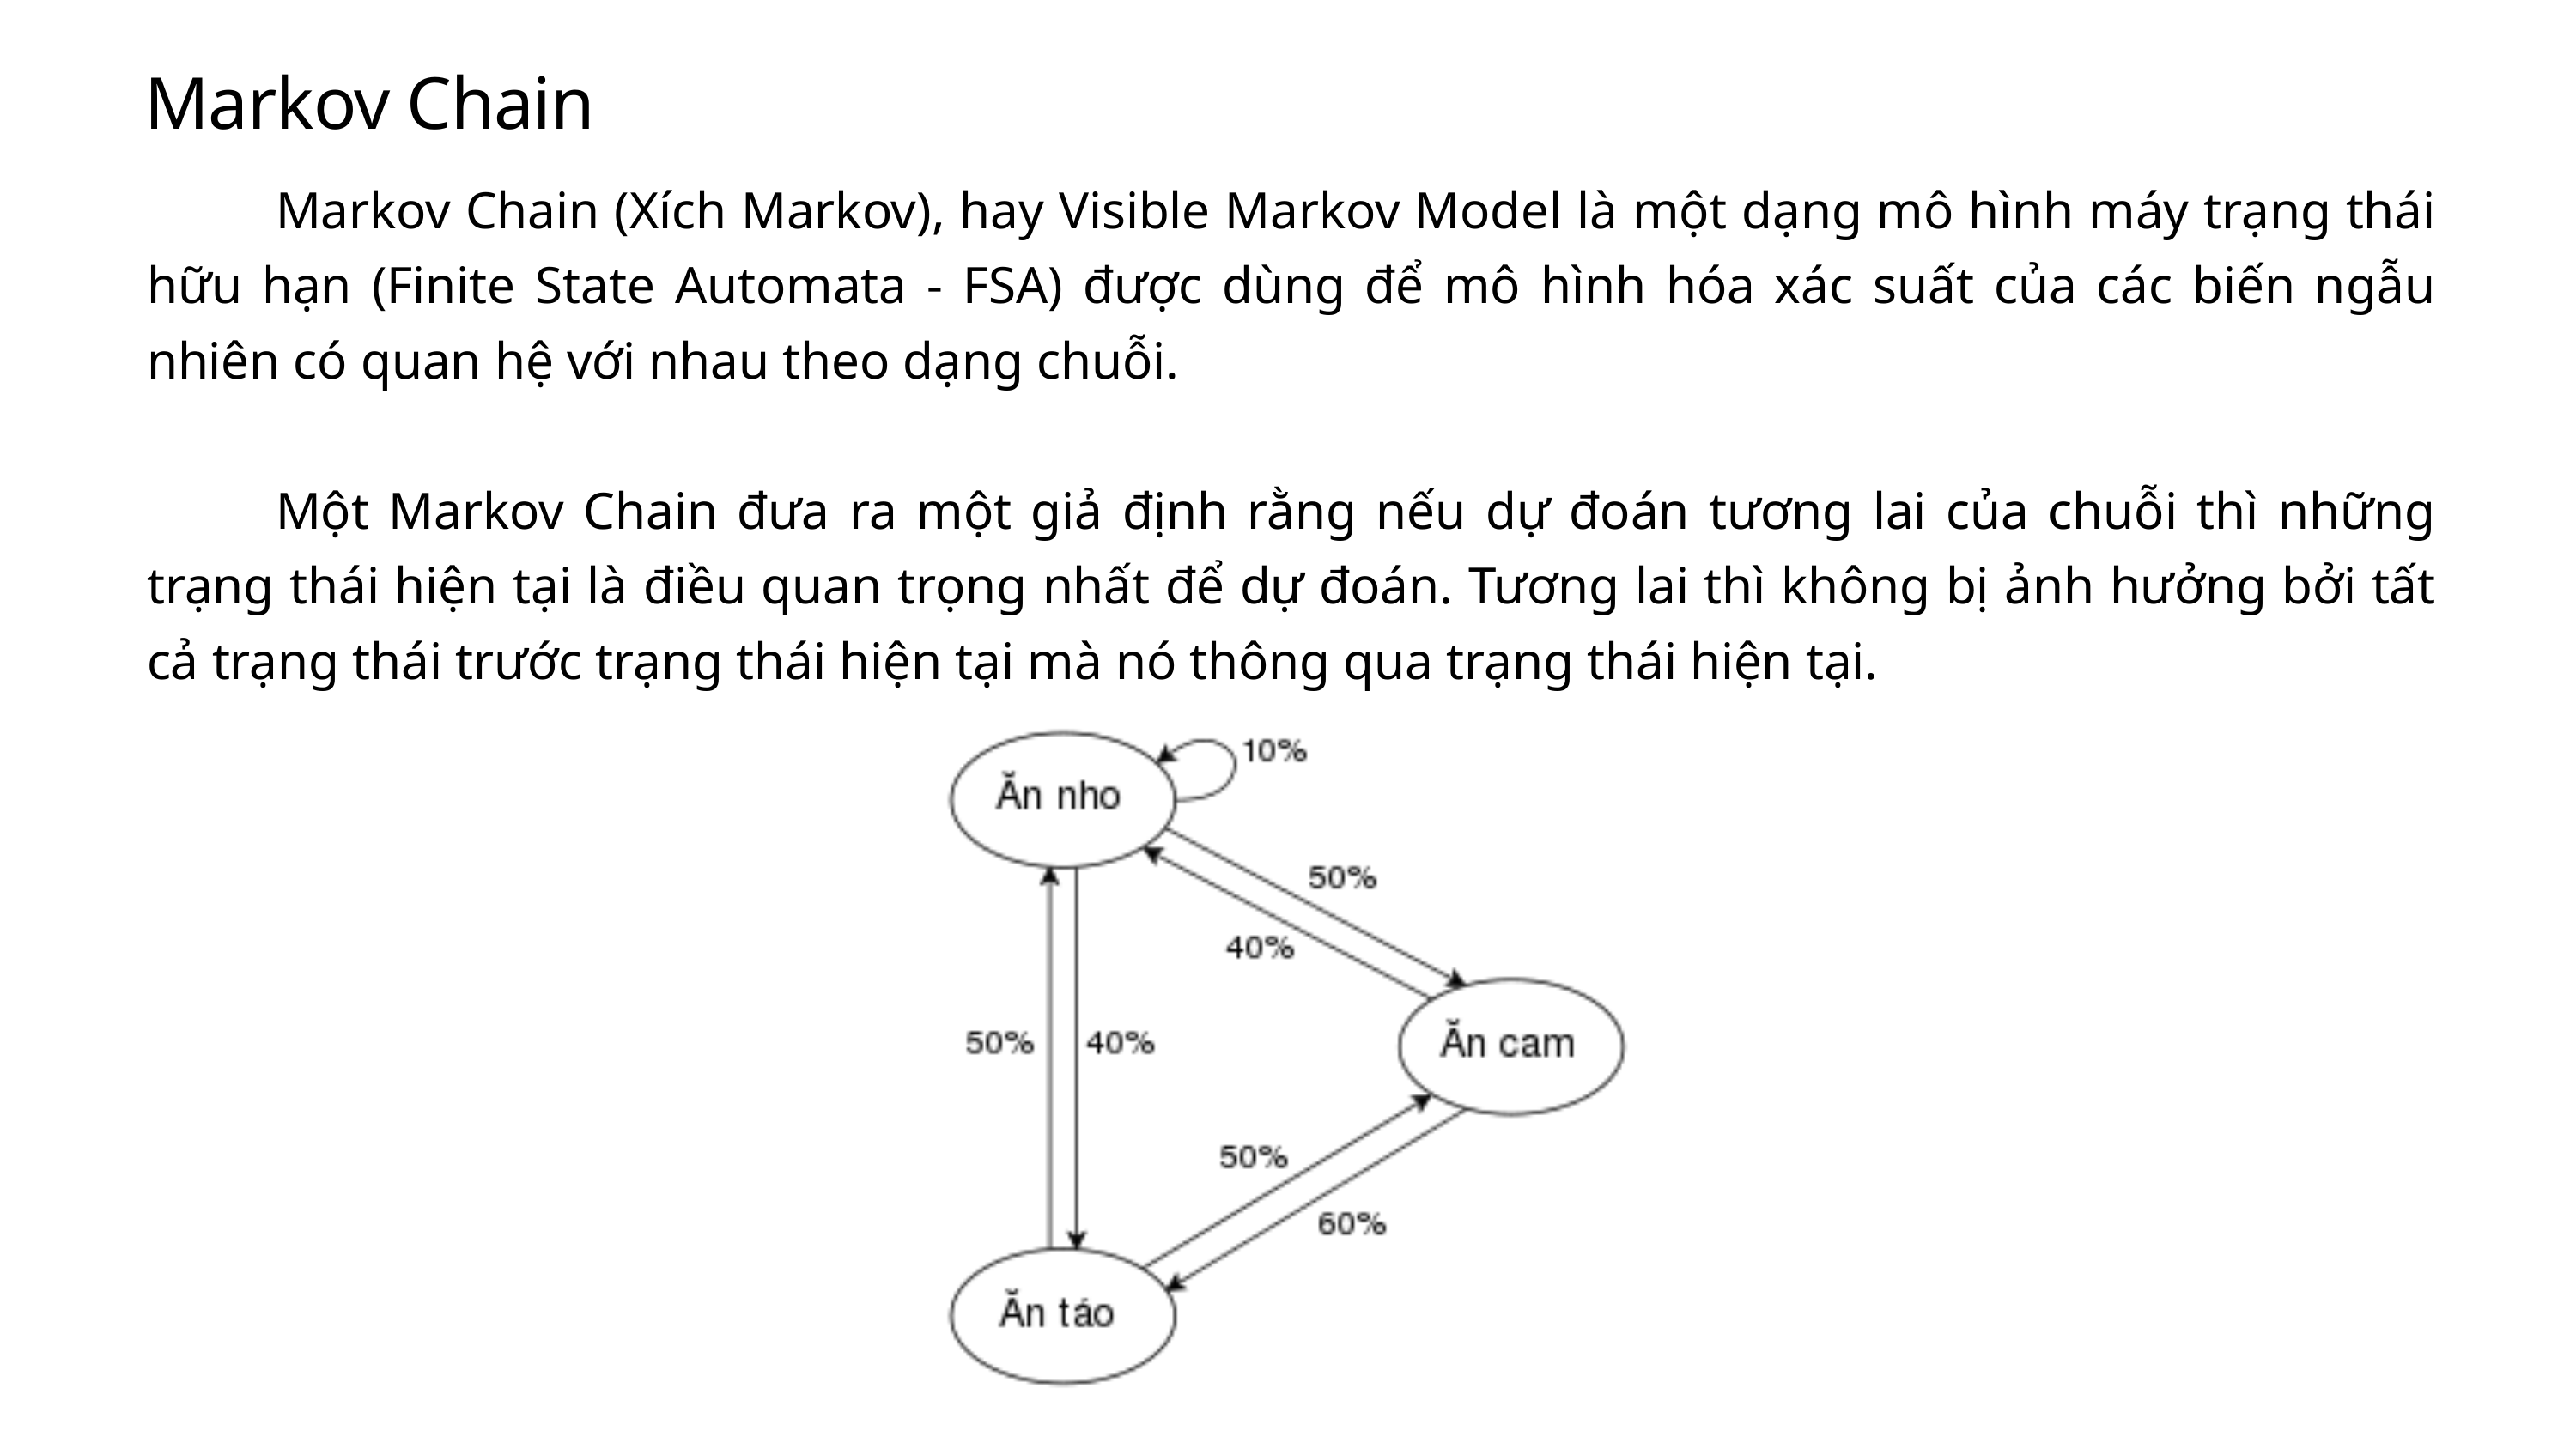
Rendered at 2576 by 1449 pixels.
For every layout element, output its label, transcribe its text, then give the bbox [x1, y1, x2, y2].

text_box Markov Chain [144, 58, 2257, 144]
picture [942, 724, 1641, 1401]
text_box Markov Chain (Xích Markov), hay Visible Markov Model là một dạng mô hình máy trạng thái hữu hạn (Finite State Automata - FSA) được dùng để mô hình hóa xác suất của các biến ngẫu nhiên có quan hệ với nhau theo dạng chuỗi. Một Markov Chain đưa ra một giả định rằng nếu dự đoán tương lai của chuỗi thì những trạng thái hiện tại là điều quan trọng nhất để dự đoán. Tương lai thì không bị ảnh hưởng bởi tất cả trạng thái trước trạng thái hiện tại mà nó thông qua trạng thái hiện tại. [147, 163, 2437, 689]
